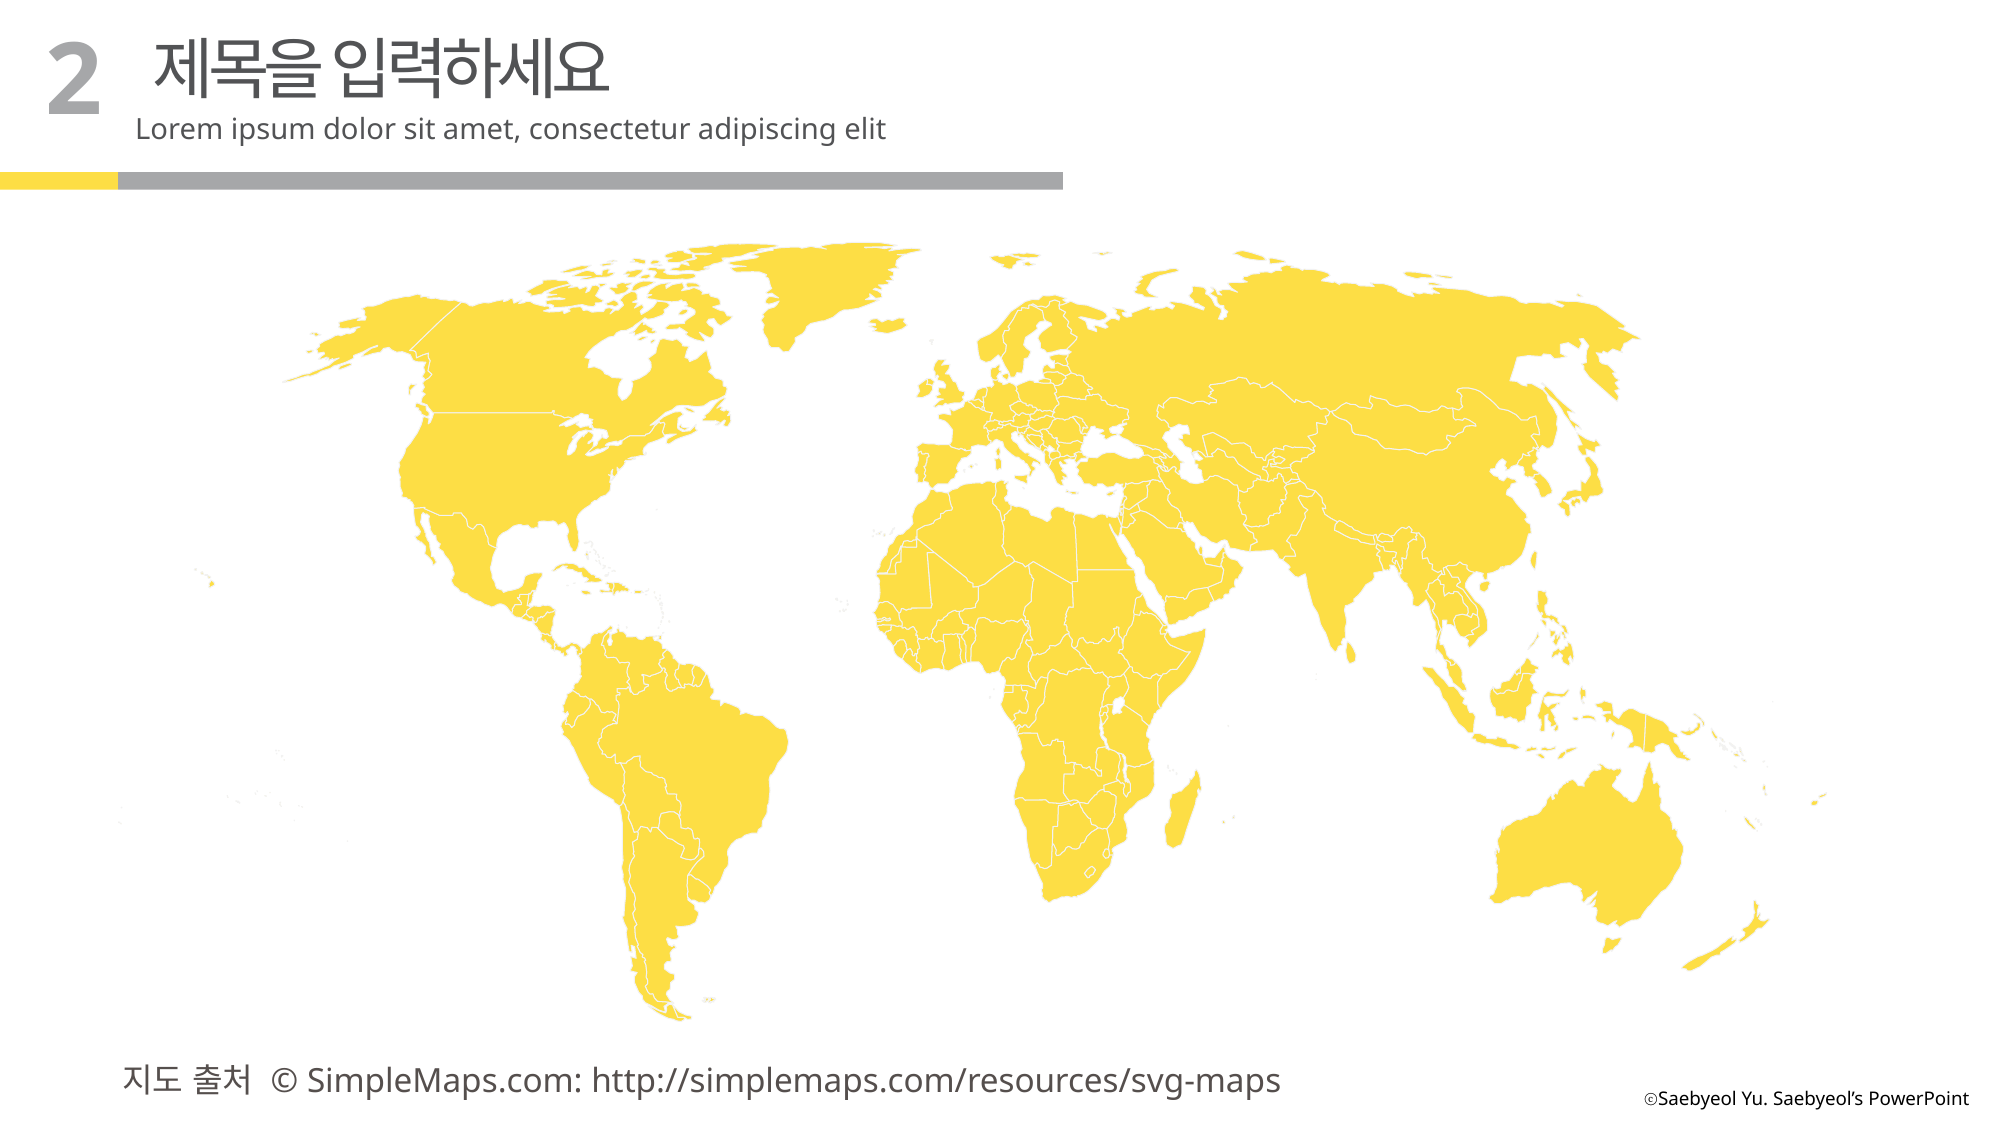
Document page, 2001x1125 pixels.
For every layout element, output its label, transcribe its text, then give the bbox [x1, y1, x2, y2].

text_box 지도 출처 © SimpleMaps.com: http://simplemaps.com/resources/svg-maps [107, 1051, 1362, 1107]
text_box Lorem ipsum dolor sit amet, consectetur adipiscing elit [120, 103, 902, 153]
text_box 제목을 입력하세요 [138, 19, 629, 103]
text_box [0, 171, 119, 191]
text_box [118, 241, 1827, 1022]
text_box [119, 171, 1064, 191]
text_box 2 [30, 7, 118, 143]
